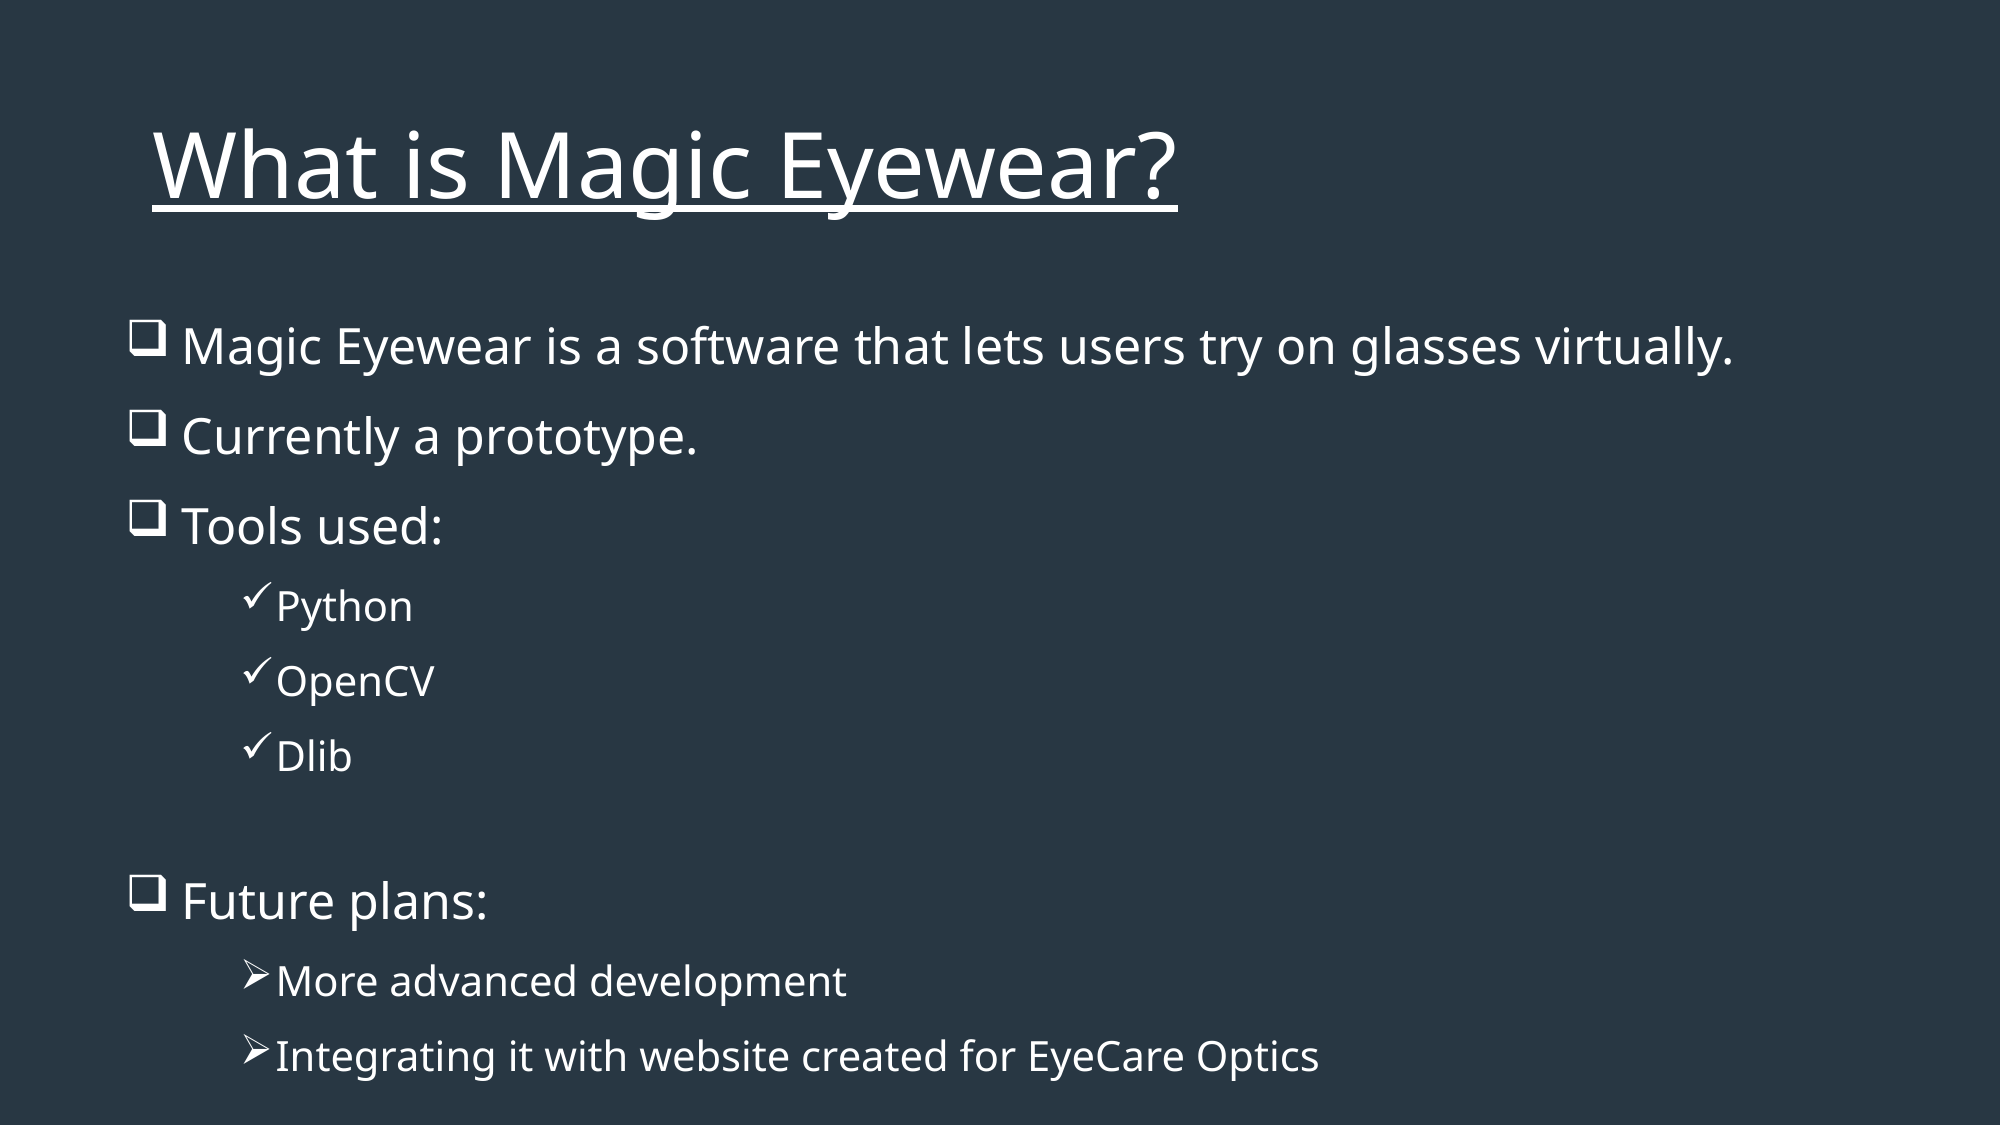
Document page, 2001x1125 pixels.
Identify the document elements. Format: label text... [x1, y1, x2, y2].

text_box Magic Eyewear is a software that lets users try on glasses virtually. Currently a prototype. Tools used: Python OpenCV Dlib Future plans: More advanced development Integrating it with website created for EyeCare Optics [110, 277, 1890, 1087]
title What is Magic Eyewear? [137, 59, 1863, 277]
